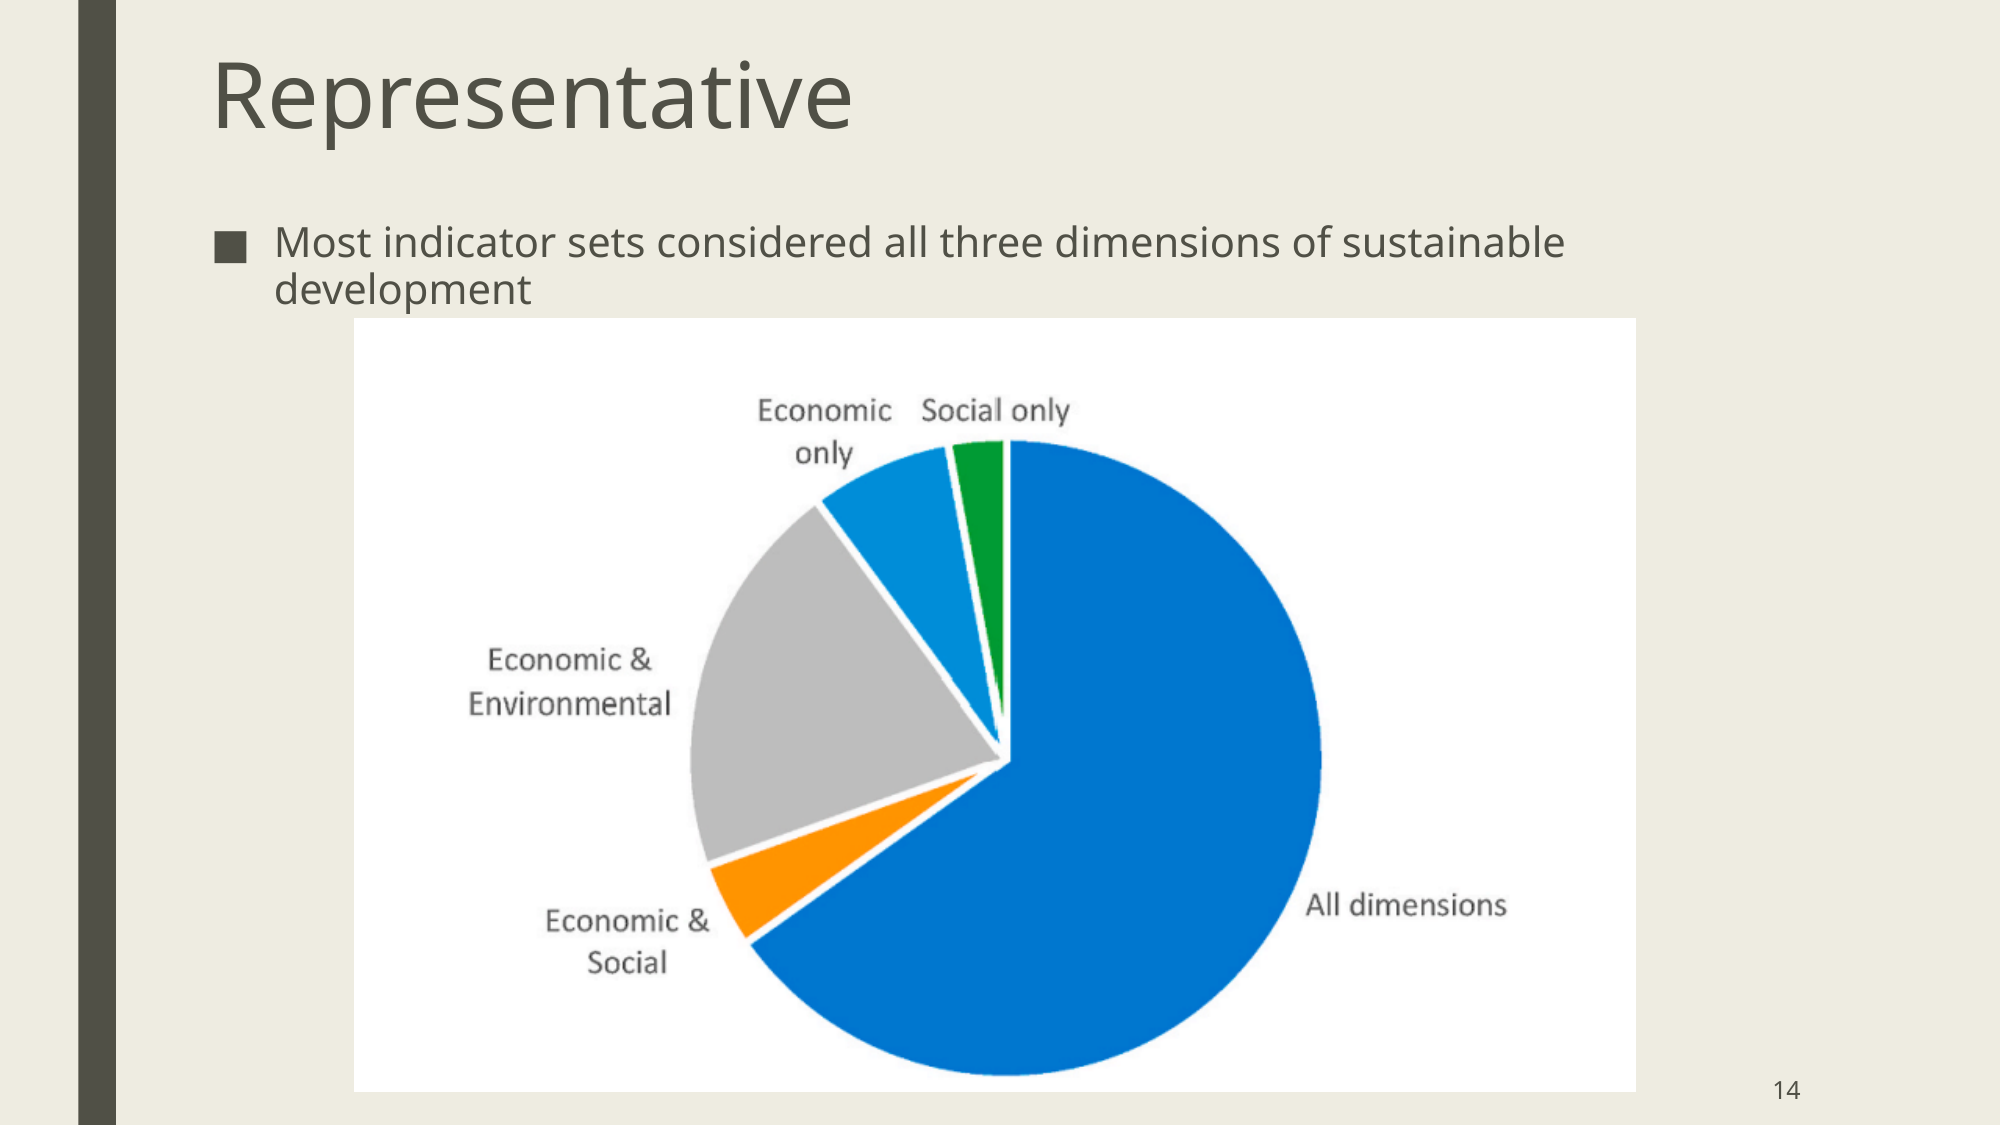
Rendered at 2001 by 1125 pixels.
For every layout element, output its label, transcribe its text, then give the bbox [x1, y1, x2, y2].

list Most indicator sets considered all three dimensions of sustainable development [195, 212, 1771, 800]
title Representative [195, 42, 1771, 212]
picture [354, 318, 1636, 1092]
slide_number 14 [1553, 1058, 1816, 1125]
